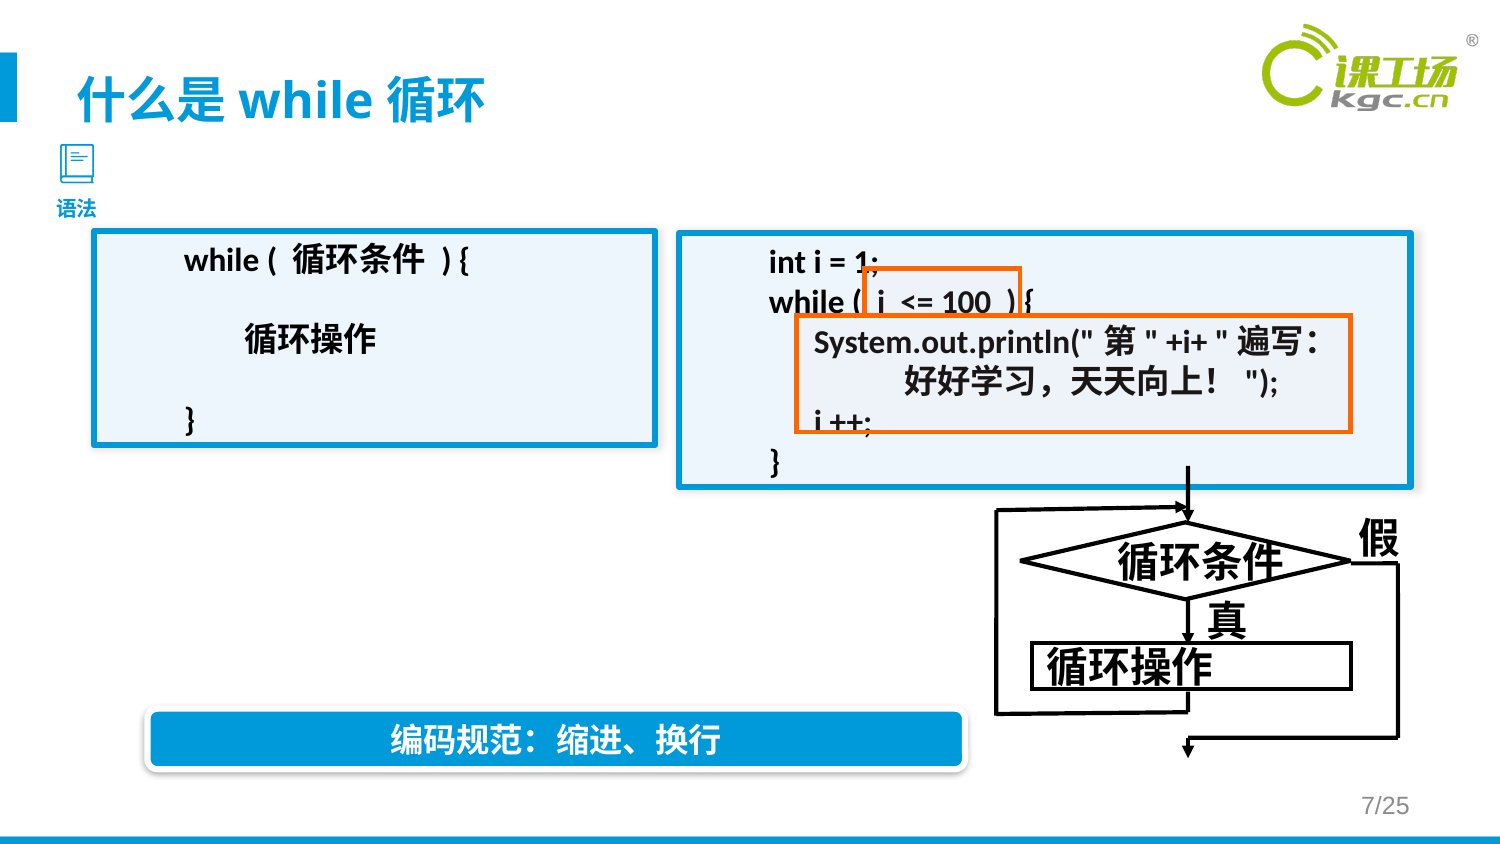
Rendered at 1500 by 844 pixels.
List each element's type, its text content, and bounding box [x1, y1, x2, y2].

text_box [796, 315, 1351, 432]
text_box [864, 268, 1020, 315]
text_box 编码规范：缩进、换行 [144, 705, 969, 773]
text_box while ( 循环条件 ) { 循环操作 } [94, 230, 655, 446]
text_box int i = 1; while ( i <= 100 ) { System.out.println("第" +i+ "遍写： 好好学习，天天向上！"); i ++; } [679, 232, 1411, 488]
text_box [996, 465, 1416, 759]
text_box 什么是while循环 [76, 32, 1427, 173]
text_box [40, 137, 114, 229]
picture [0, 0, 1500, 836]
slide_number 7/25 [1074, 782, 1425, 828]
